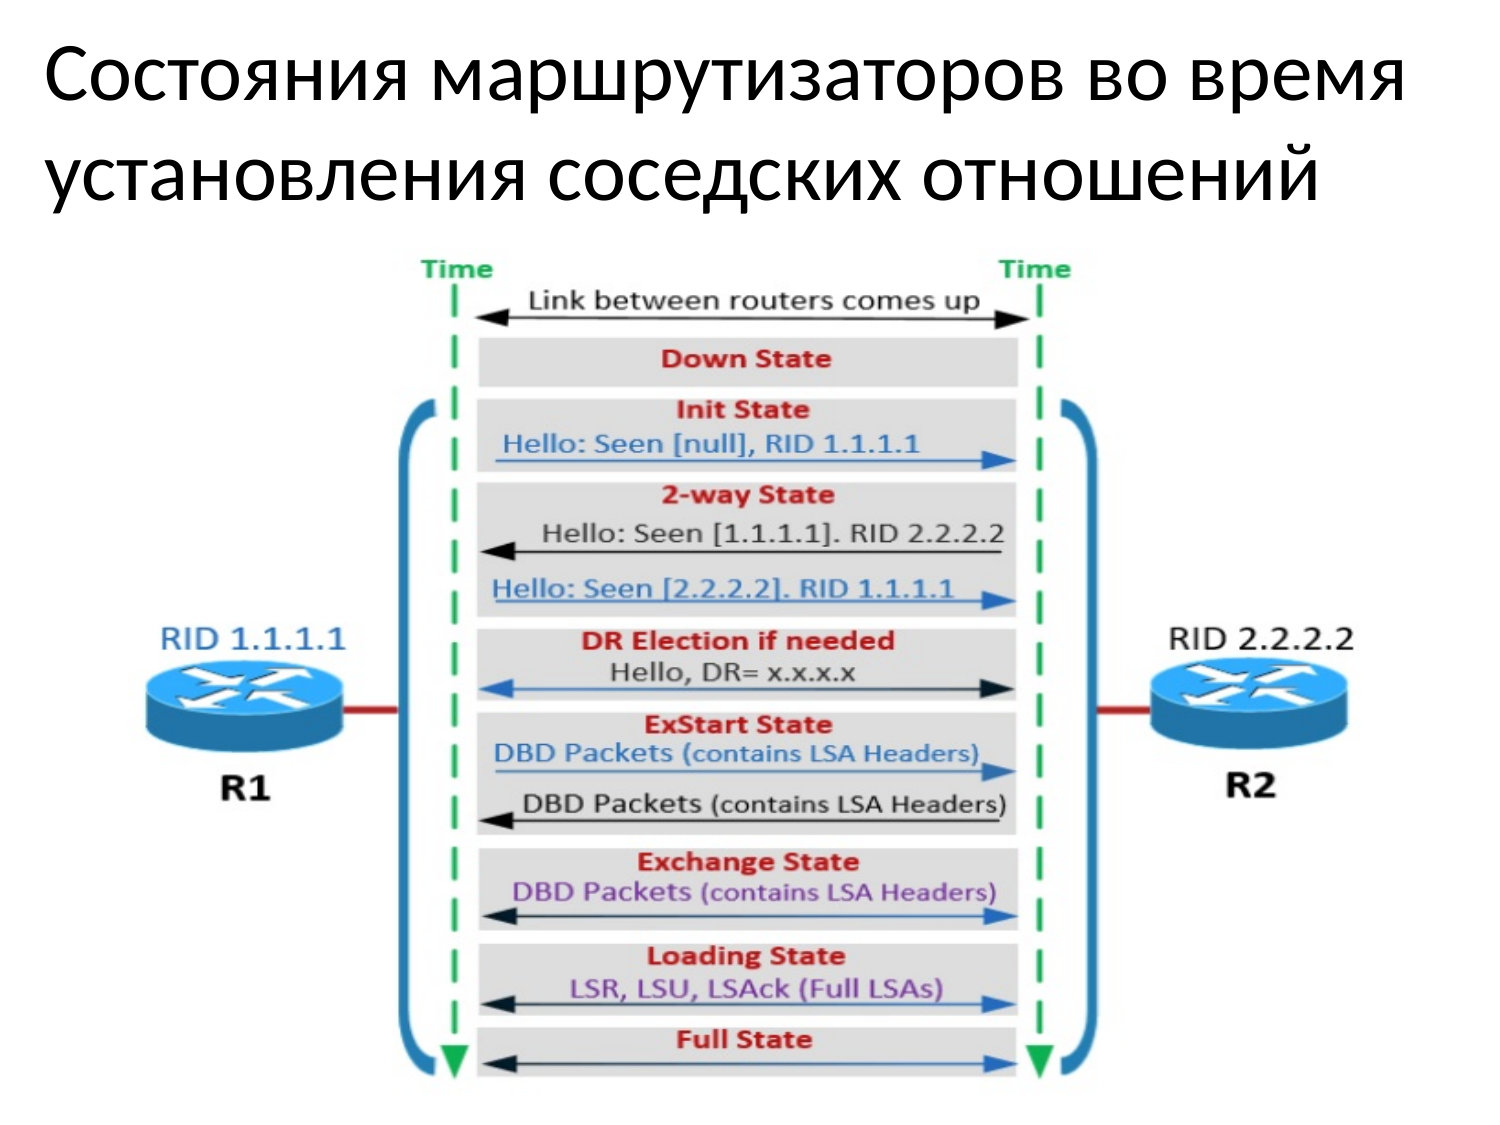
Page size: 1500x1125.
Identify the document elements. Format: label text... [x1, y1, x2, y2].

text_box Состояния маршрутизаторов во время установления соседских отношений [29, 9, 1447, 225]
picture [71, 247, 1404, 1116]
